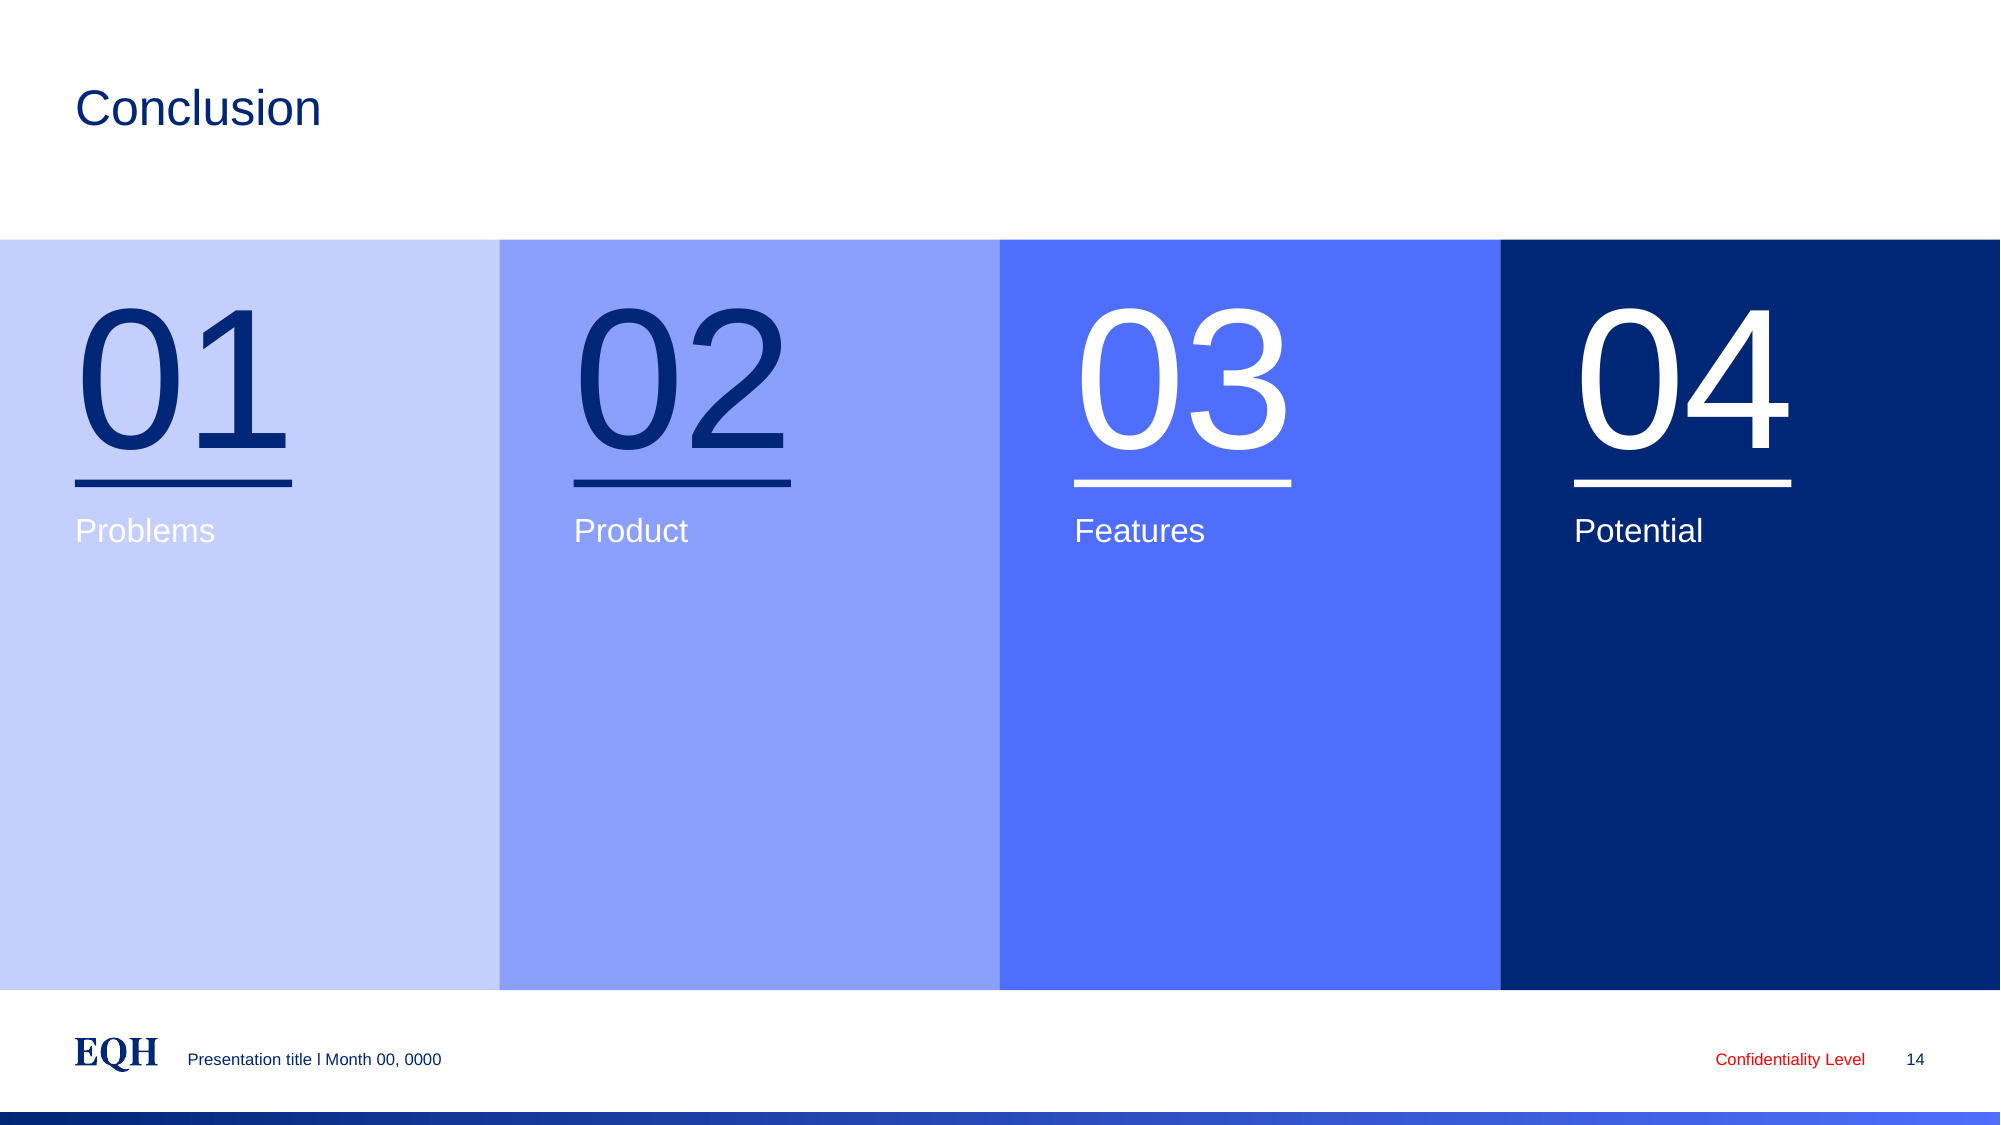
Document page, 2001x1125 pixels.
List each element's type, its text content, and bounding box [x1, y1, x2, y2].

slide_number Presentation title l Month 00, 0000 [187, 1034, 974, 1069]
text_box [498, 239, 999, 991]
title Conclusion [75, 75, 1449, 196]
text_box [0, 239, 498, 991]
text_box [1499, 239, 2000, 991]
footer Confidentiality Level [1502, 1034, 1865, 1069]
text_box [999, 239, 1499, 991]
slide_number 14 [1865, 1034, 1925, 1069]
